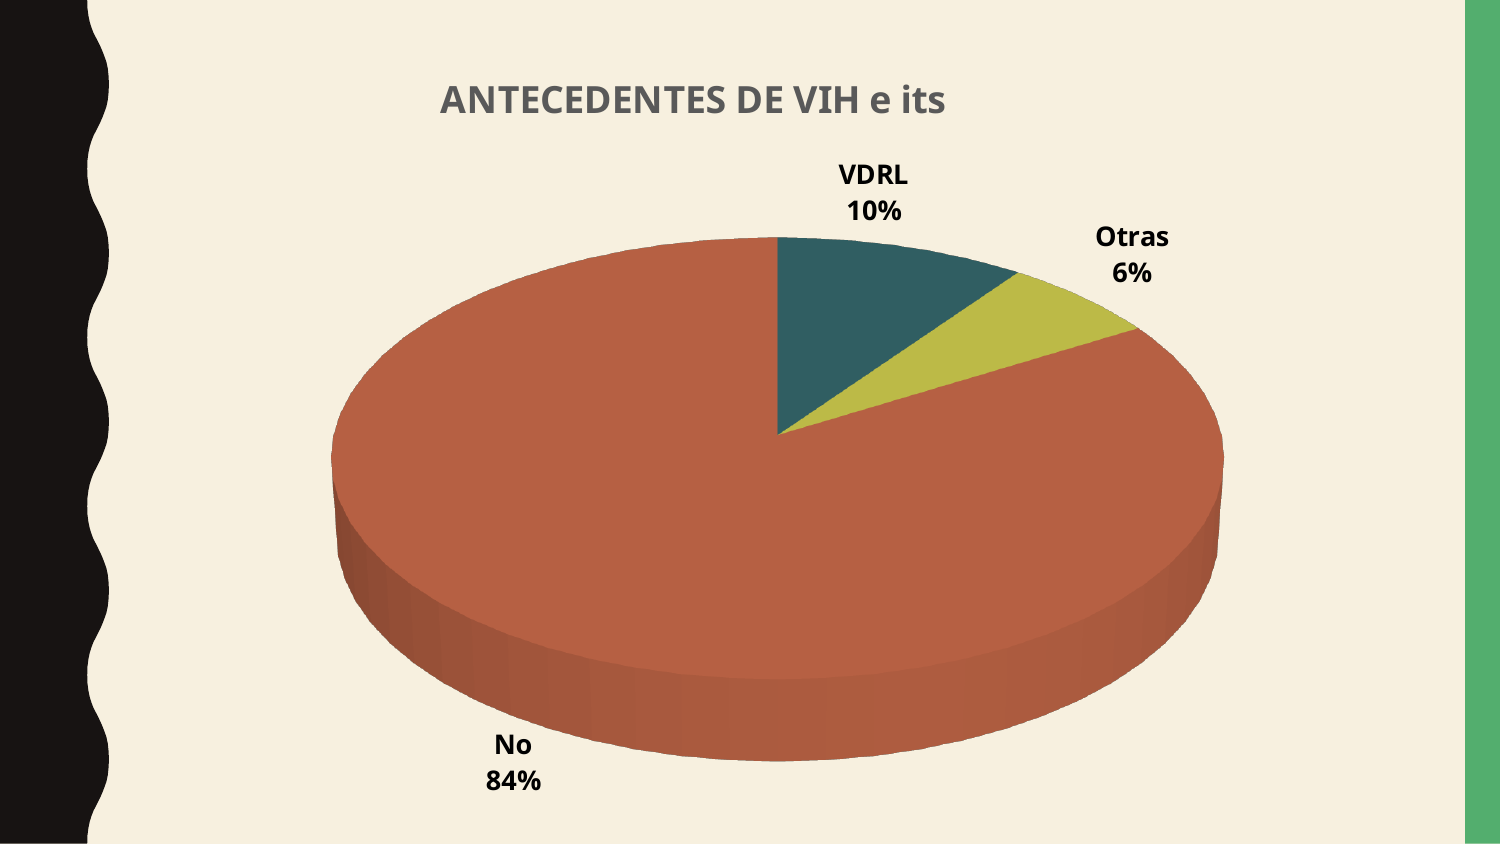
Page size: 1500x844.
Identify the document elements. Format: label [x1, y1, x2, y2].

chart [182, 32, 1373, 810]
